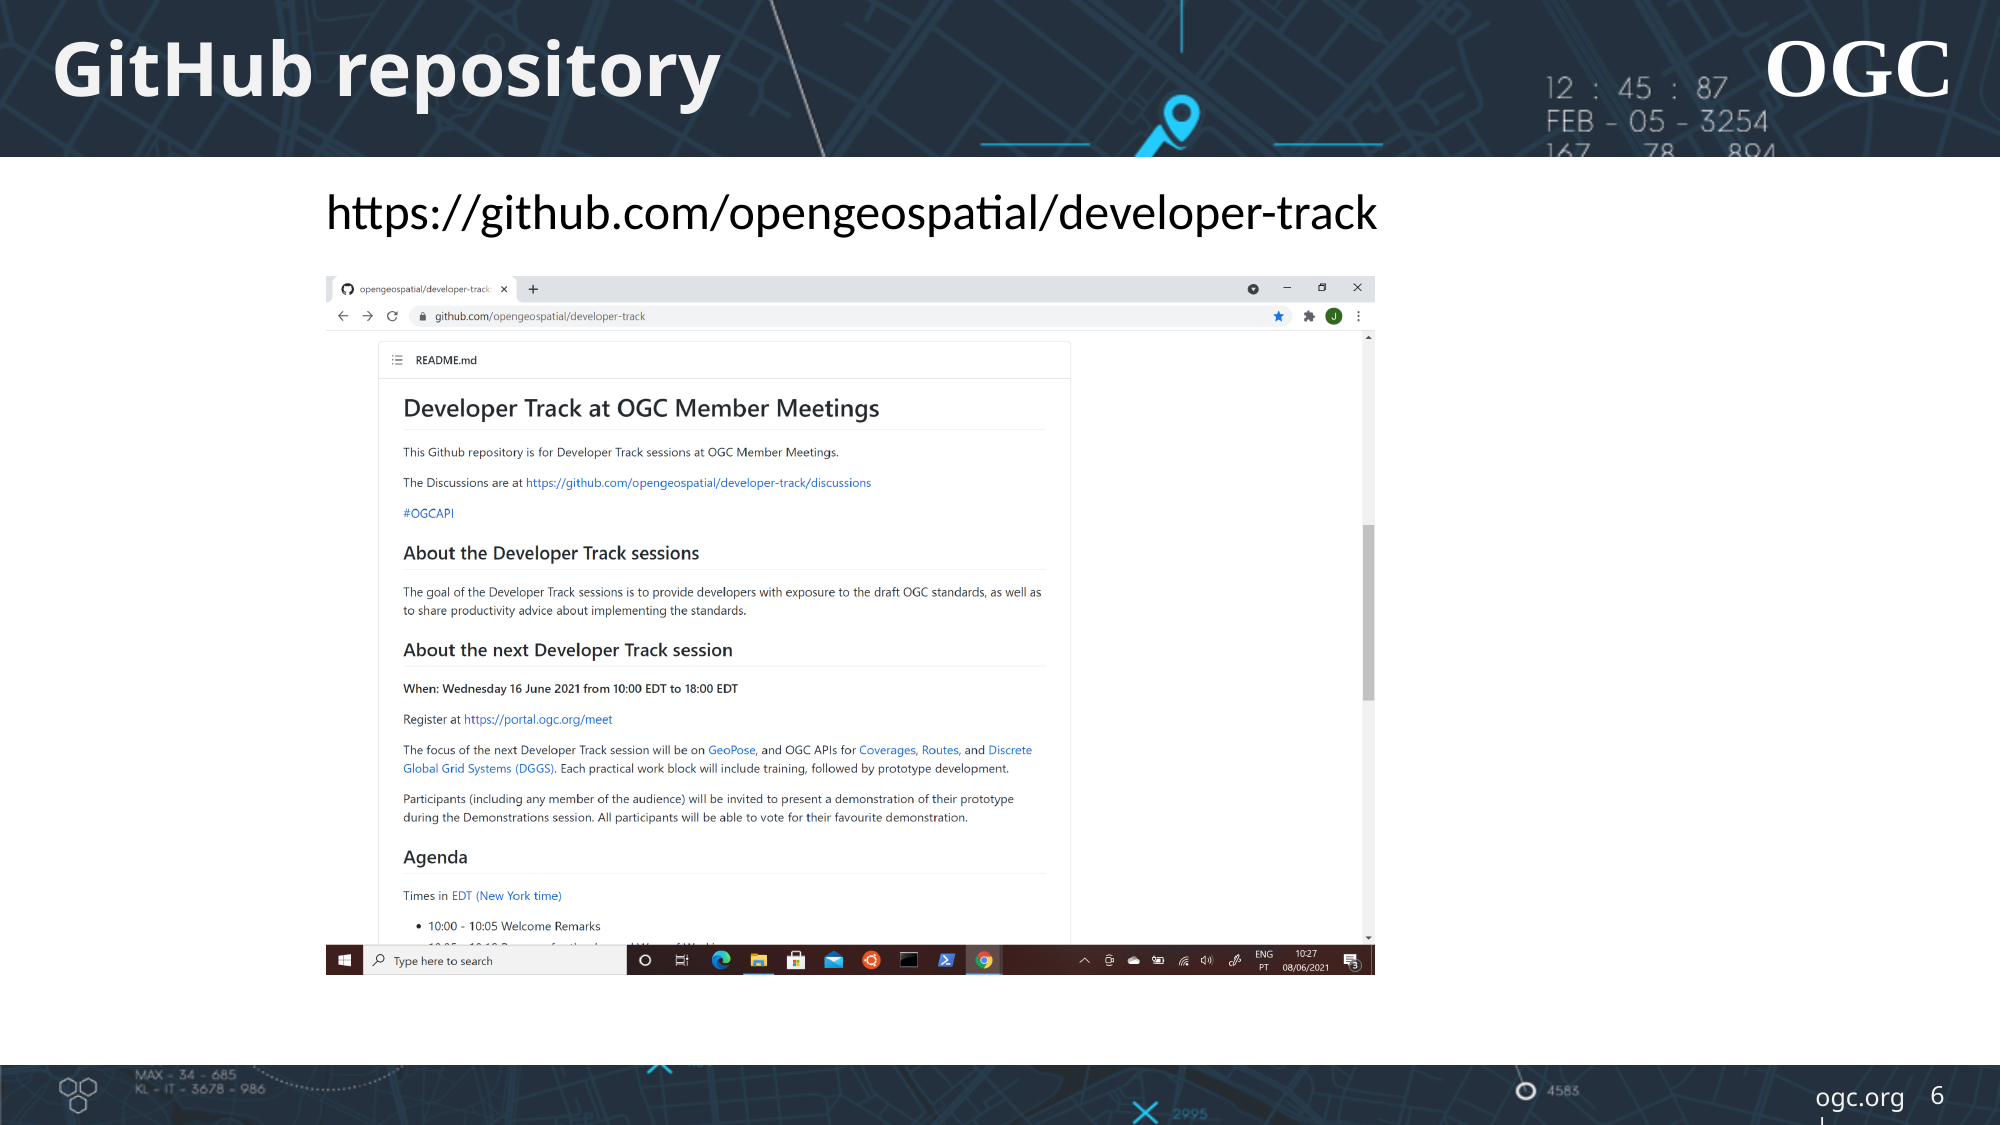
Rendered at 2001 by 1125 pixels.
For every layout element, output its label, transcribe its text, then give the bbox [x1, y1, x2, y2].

title GitHub repository [36, 9, 1762, 135]
picture [326, 276, 1375, 976]
text_box https://github.com/opengeospatial/developer-track [311, 171, 1543, 247]
picture [51, 1069, 106, 1123]
slide_number 6 [1772, 1073, 1960, 1121]
